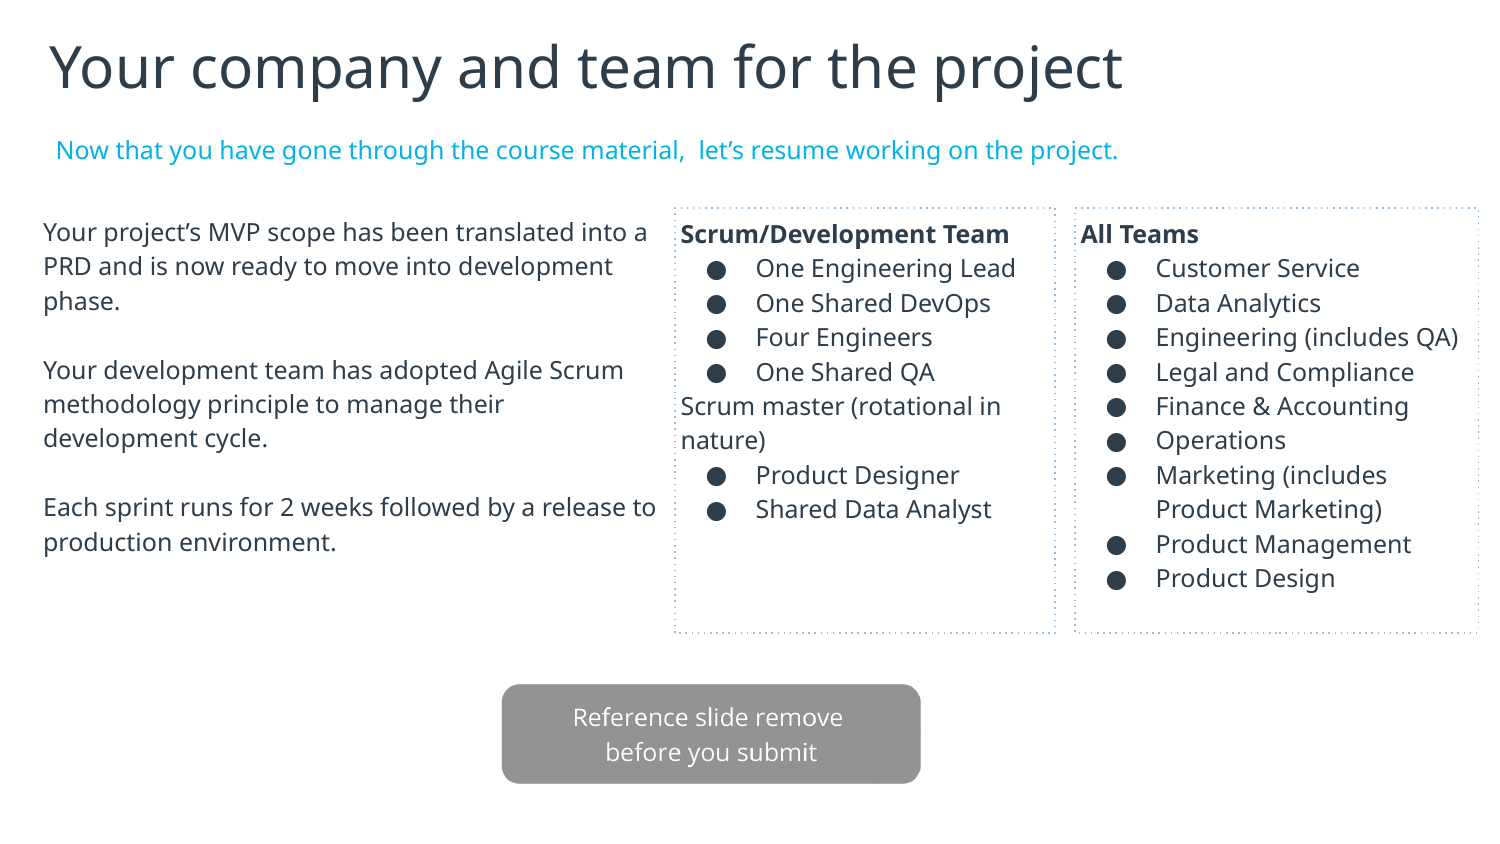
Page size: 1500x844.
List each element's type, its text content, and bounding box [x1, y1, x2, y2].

title Your company and team for the project [44, 24, 1475, 123]
list Your project’s MVP scope has been translated into a PRD and is now ready to move into development phase. Your development team has adopted Agile Scrum methodology principle to manage their development cycle. Each sprint runs for 2 weeks followed by a release to production environment. [37, 206, 667, 624]
list Now that you have gone through the course material, let’s resume working on the project. [50, 124, 1400, 176]
list All Teams Customer Service Data Analytics Engineering (includes QA) Legal and Compliance Finance & Accounting Operations Marketing (includes Product Marketing) Product Management Product Design [1074, 208, 1479, 633]
list Scrum/Development Team One Engineering Lead One Shared DevOps Four Engineers One Shared QA Scrum master (rotational in nature) Product Designer Shared Data Analyst [675, 208, 1056, 633]
picture [497, 681, 924, 788]
